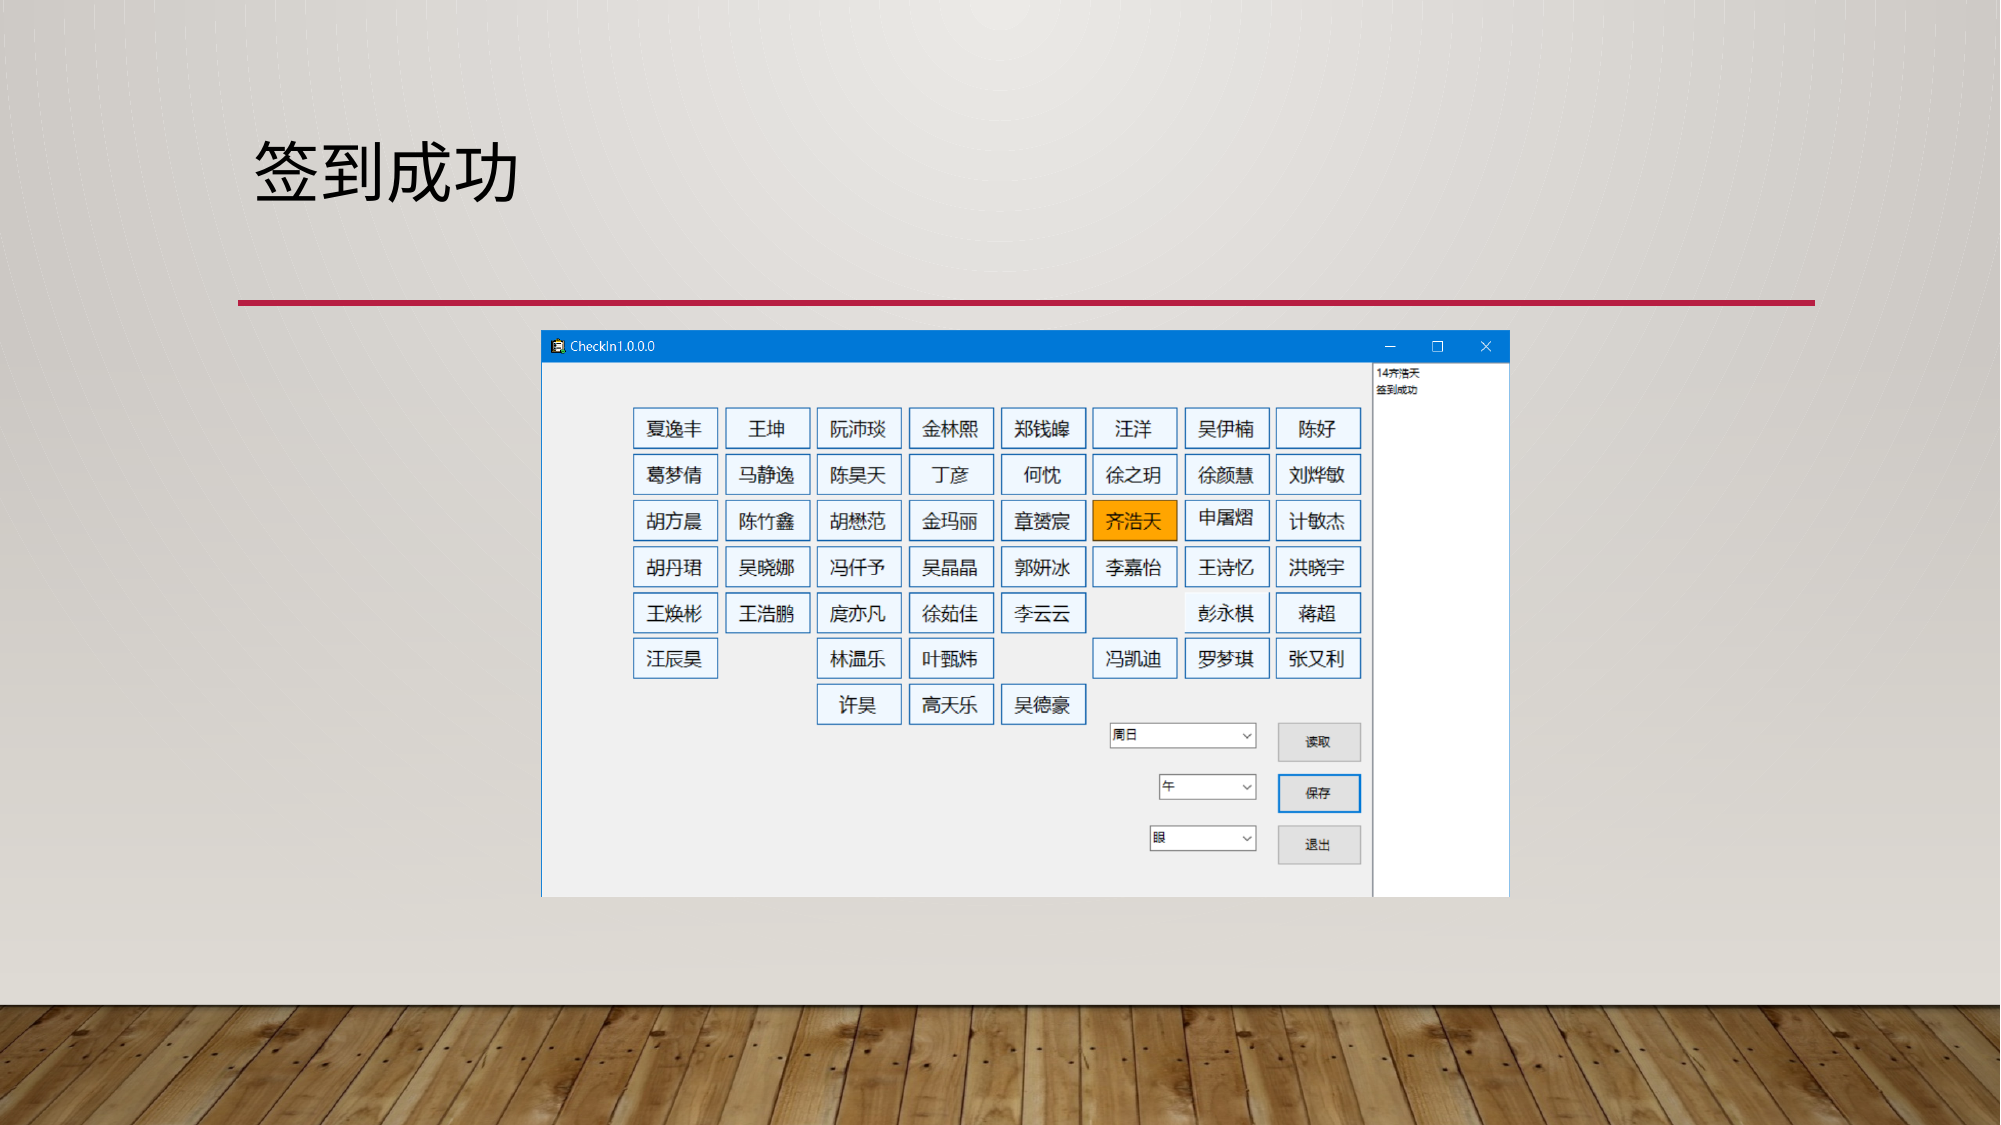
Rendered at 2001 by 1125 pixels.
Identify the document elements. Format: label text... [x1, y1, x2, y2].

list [541, 330, 1511, 897]
title 签到成功 [238, 131, 1814, 305]
picture [0, 1005, 2000, 1125]
